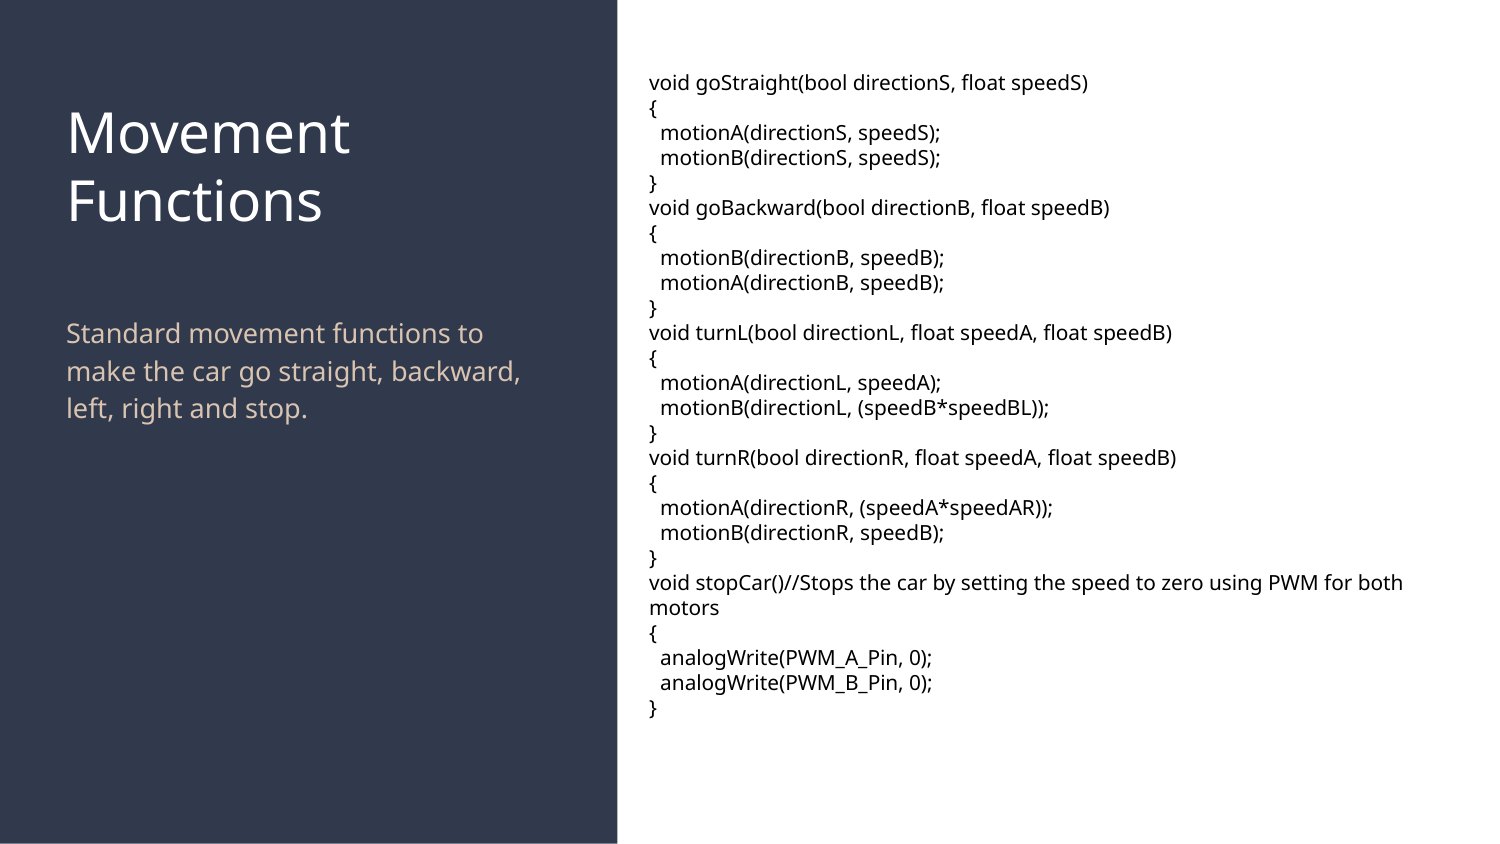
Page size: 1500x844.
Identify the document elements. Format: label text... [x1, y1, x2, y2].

title Movement Functions [51, 82, 565, 249]
text_box void goStraight(bool directionS, float speedS) { motionA(directionS, speedS); motionB(directionS, speedS); } void goBackward(bool directionB, float speedB) { motionB(directionB, speedB); motionA(directionB, speedB); } void turnL(bool directionL, float speedA, float speedB) { motionA(directionL, speedA); motionB(directionL, (speedB*speedBL)); } void turnR(bool directionR, float speedA, float speedB) { motionA(directionR, (speedA*speedAR)); motionB(directionR, speedB); } void stopCar()//Stops the car by setting the speed to zero using PWM for both motors { analogWrite(PWM_A_Pin, 0); analogWrite(PWM_B_Pin, 0); } [634, 54, 1480, 780]
list Standard movement functions to make the car go straight, backward, left, right and stop. [51, 297, 565, 770]
